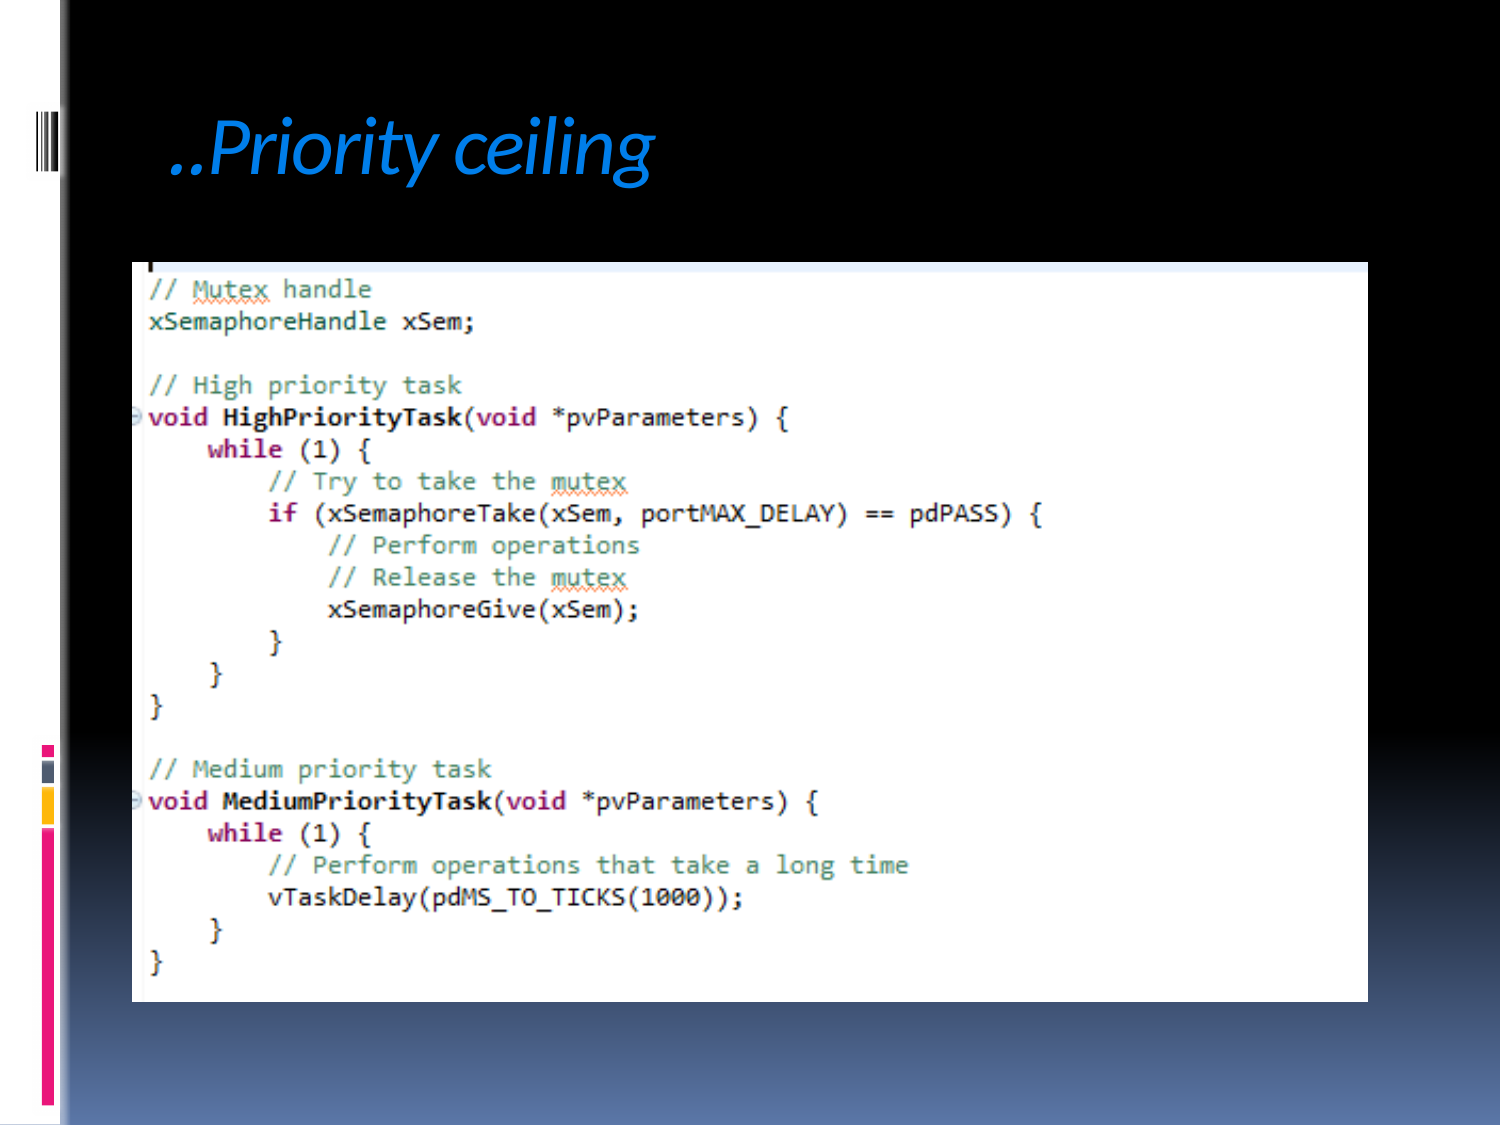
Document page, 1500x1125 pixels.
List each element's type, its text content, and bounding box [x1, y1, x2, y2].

title Priority ceiling.. [150, 83, 1425, 234]
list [131, 262, 1368, 1002]
